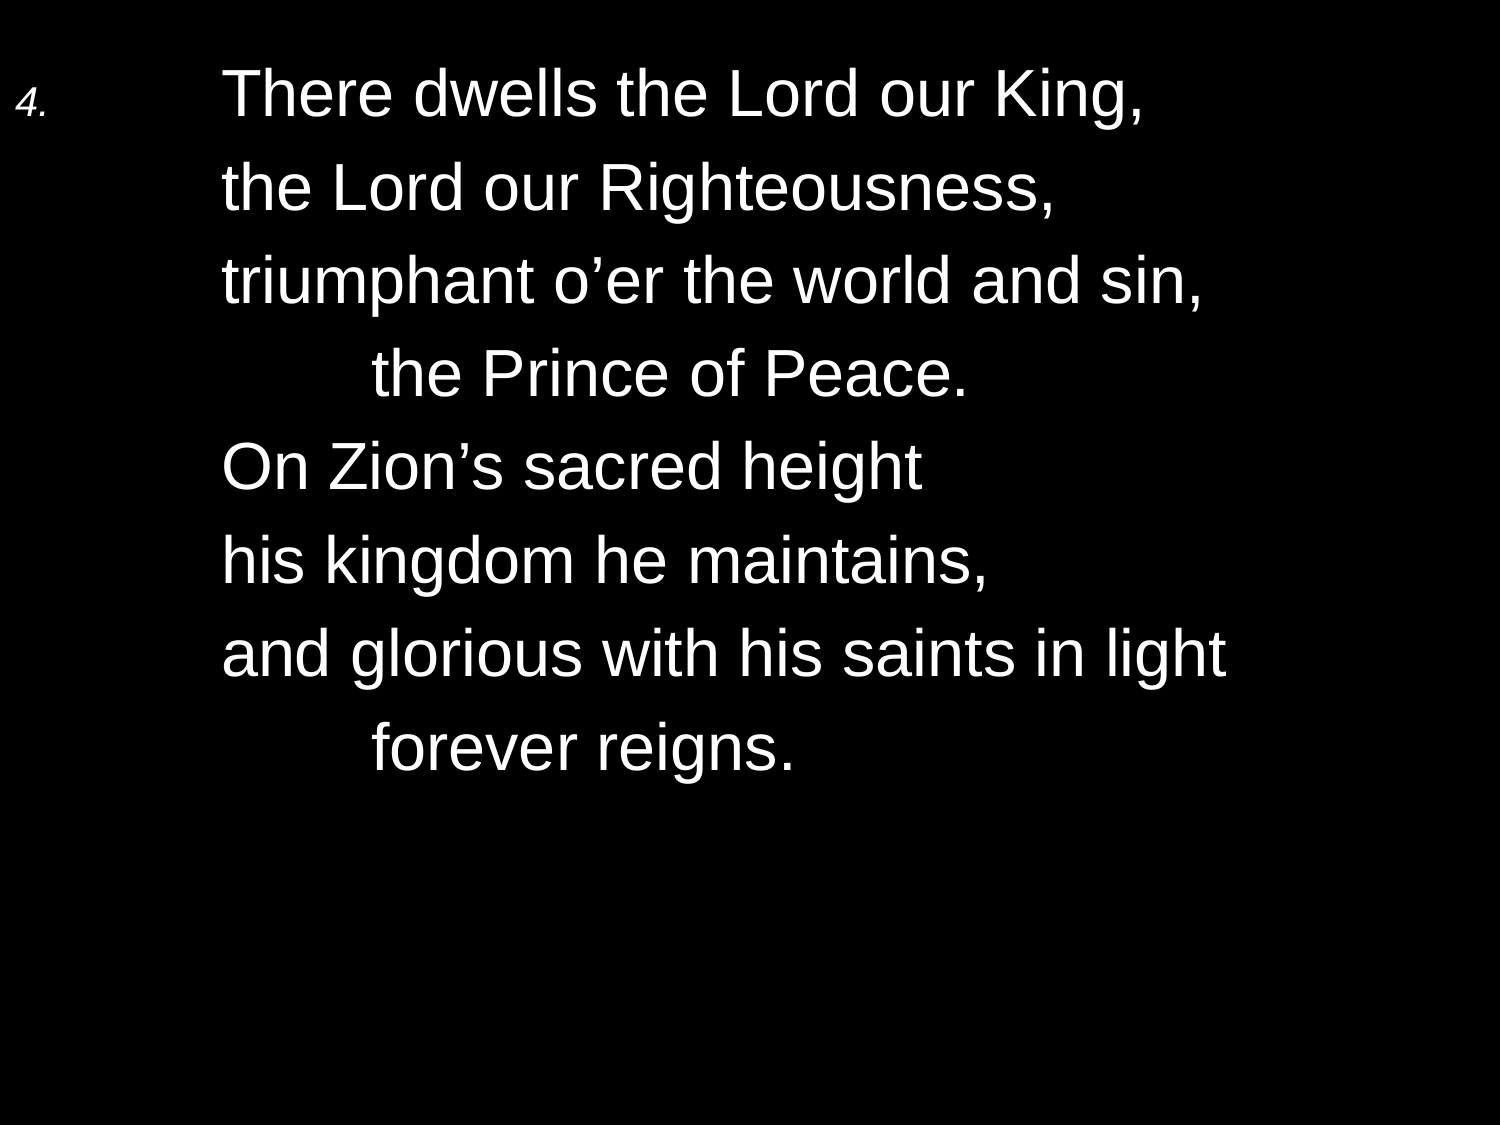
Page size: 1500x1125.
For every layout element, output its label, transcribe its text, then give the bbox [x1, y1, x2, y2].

list 4. There dwells the Lord our King, the Lord our Righteousness, triumphant o’er the world and sin, the Prince of Peace. On Zion’s sacred height his kingdom he maintains, and glorious with his saints in light forever reigns. [0, 42, 1500, 1047]
